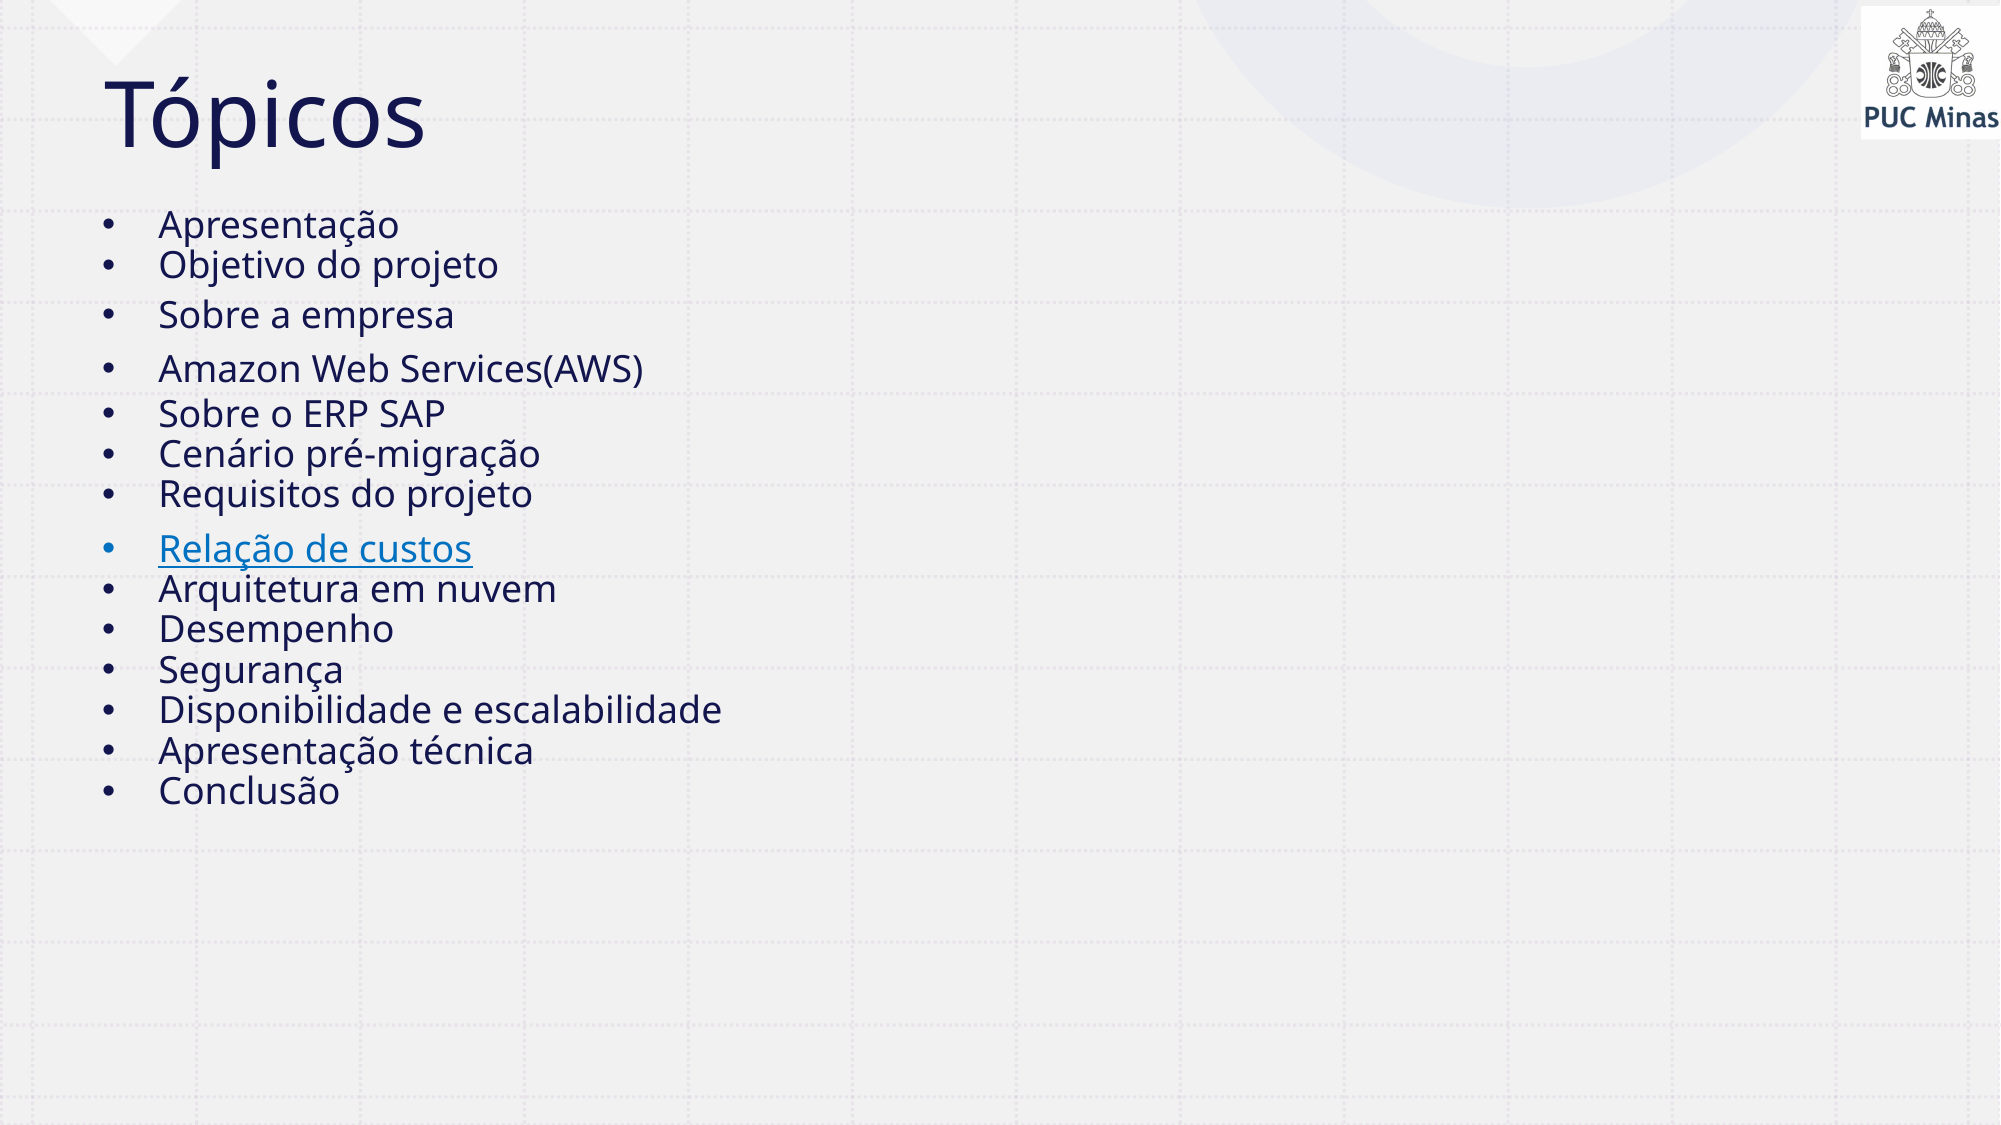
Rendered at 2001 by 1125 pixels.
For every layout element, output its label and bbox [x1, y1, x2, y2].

picture [1861, 6, 2001, 140]
text_box [0, 0, 2000, 1125]
